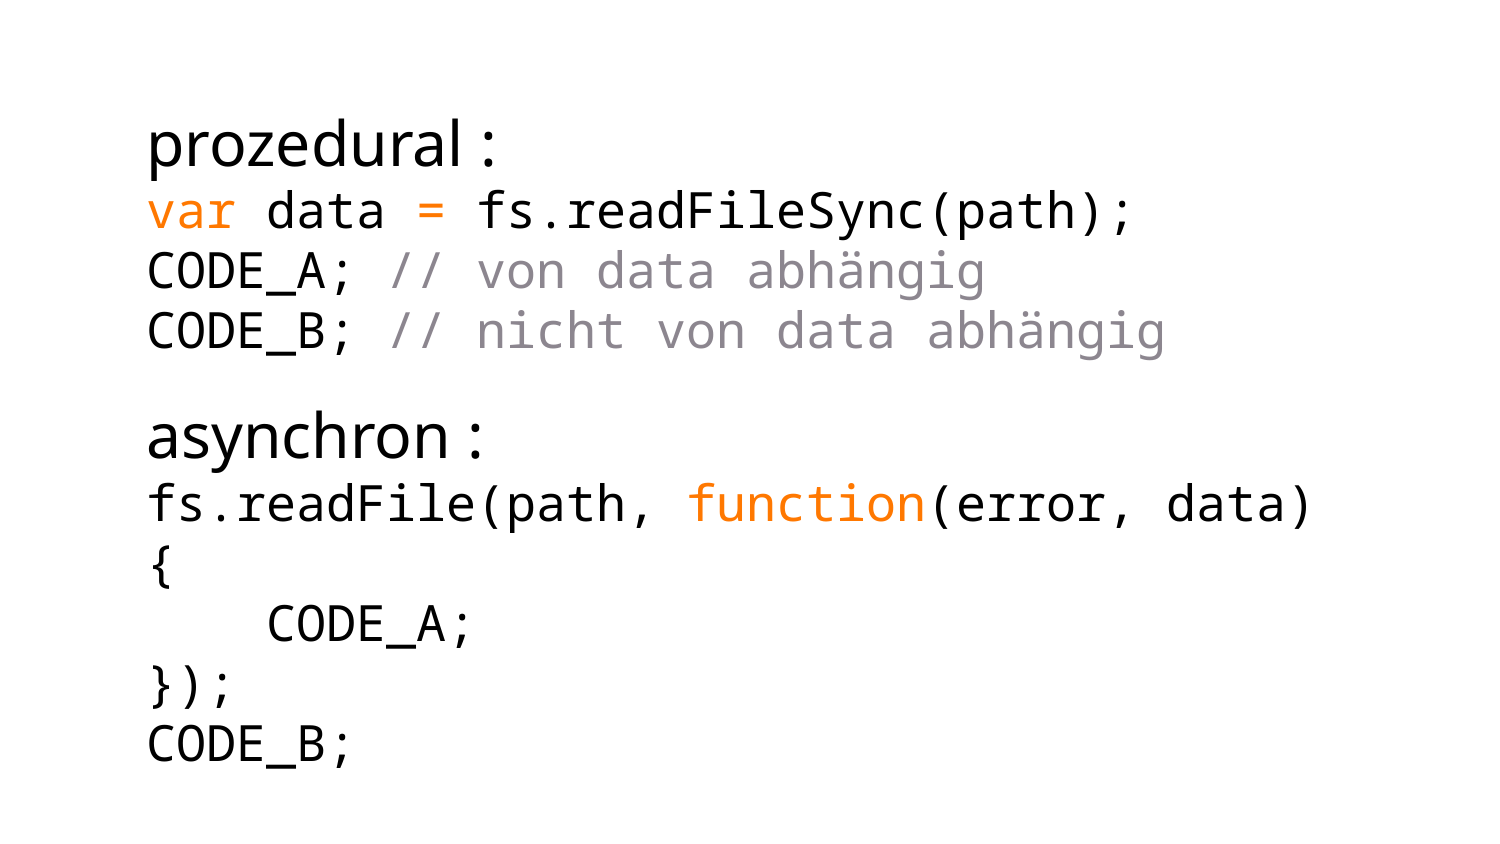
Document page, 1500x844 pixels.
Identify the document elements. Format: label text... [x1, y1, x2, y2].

text_box prozedural : var data = fs.readFileSync(path); CODE_A; // von data abhängig CODE_B; // nicht von data abhängig asynchron : fs.readFile(path, function(error, data){ CODE_A; }); CODE_B; [131, 51, 1357, 784]
